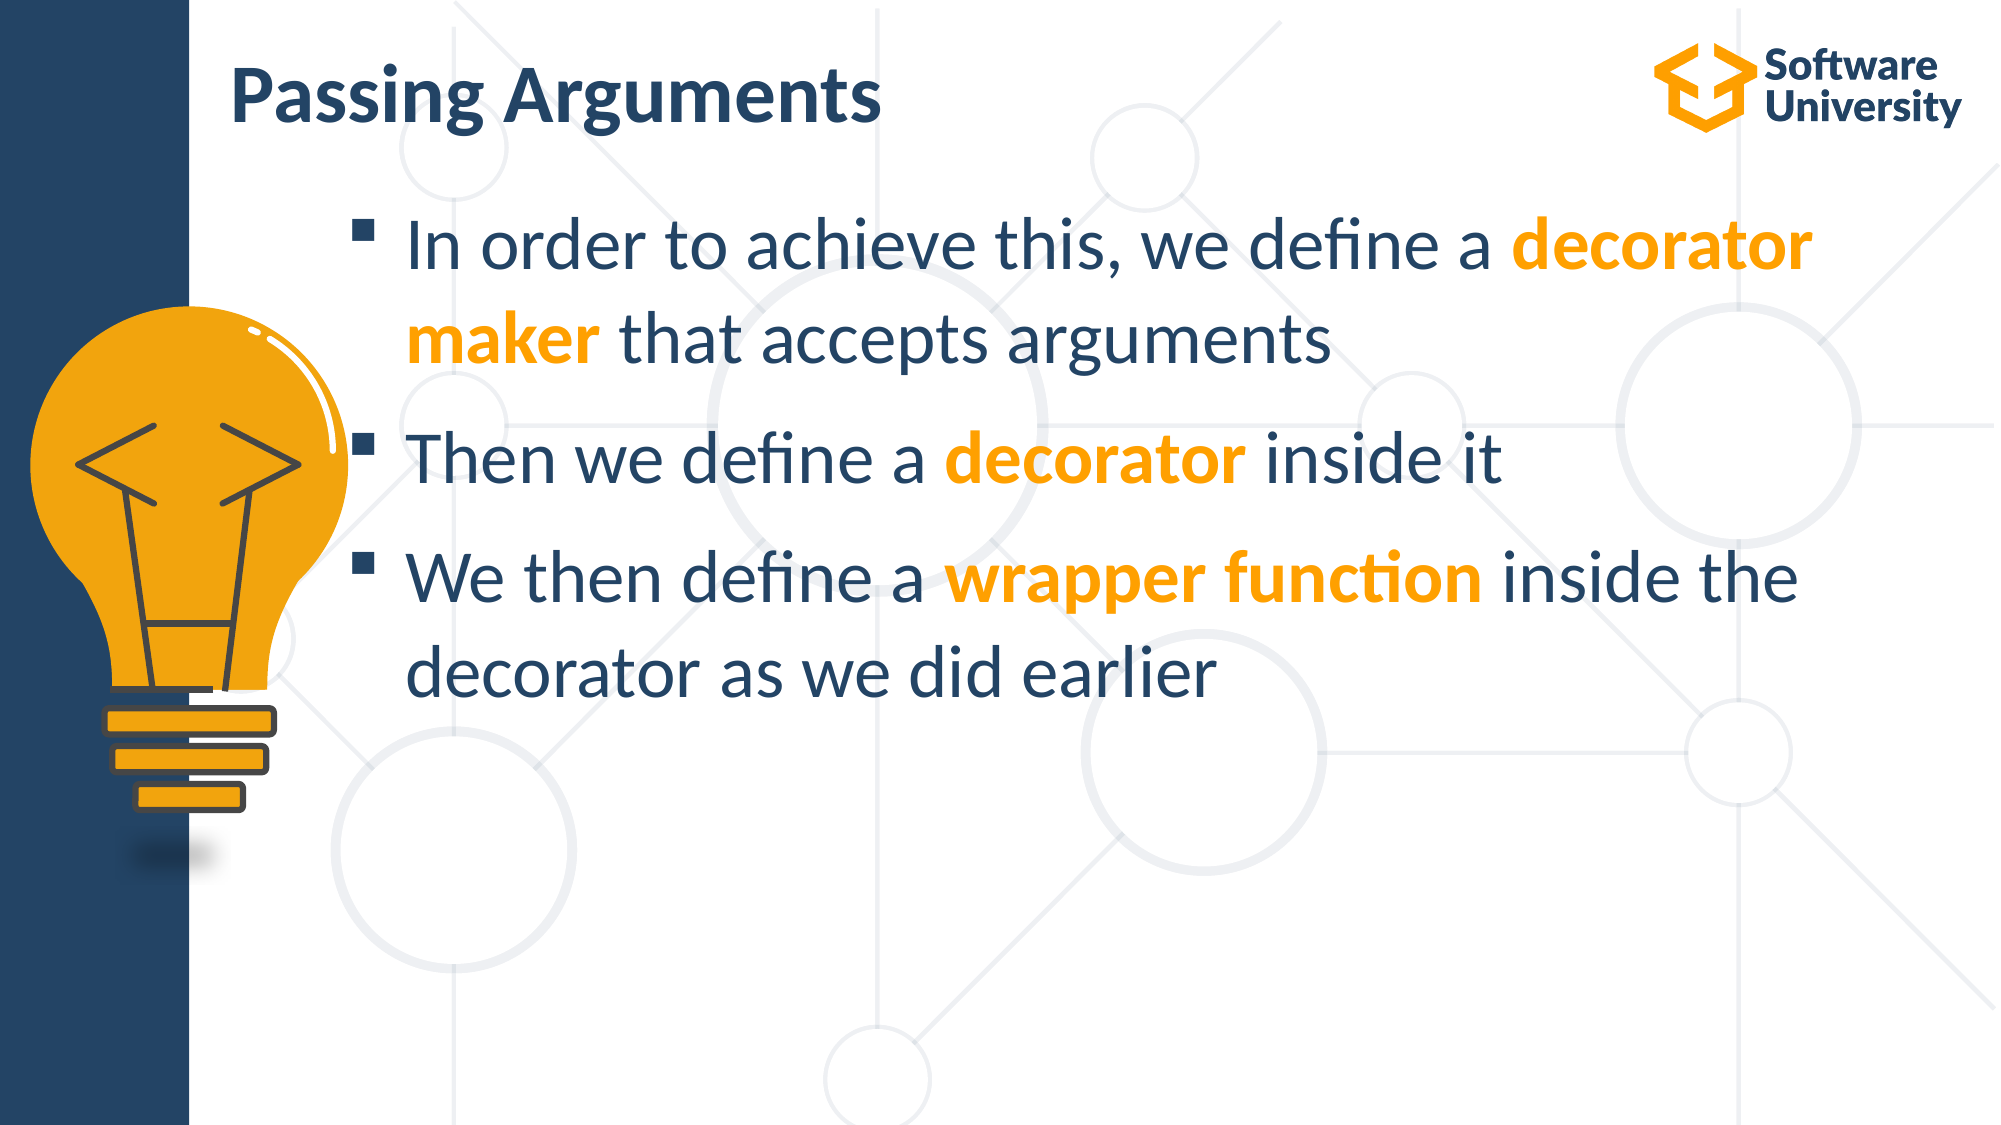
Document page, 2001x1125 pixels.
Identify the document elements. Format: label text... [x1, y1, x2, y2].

title Passing Arguments [212, 16, 1628, 162]
picture [1641, 31, 1973, 145]
list In order to achieve this, we define a decorator maker that accepts arguments Then we define a decorator inside it We then define a wrapper function inside the decorator as we did earlier [328, 183, 1967, 1094]
